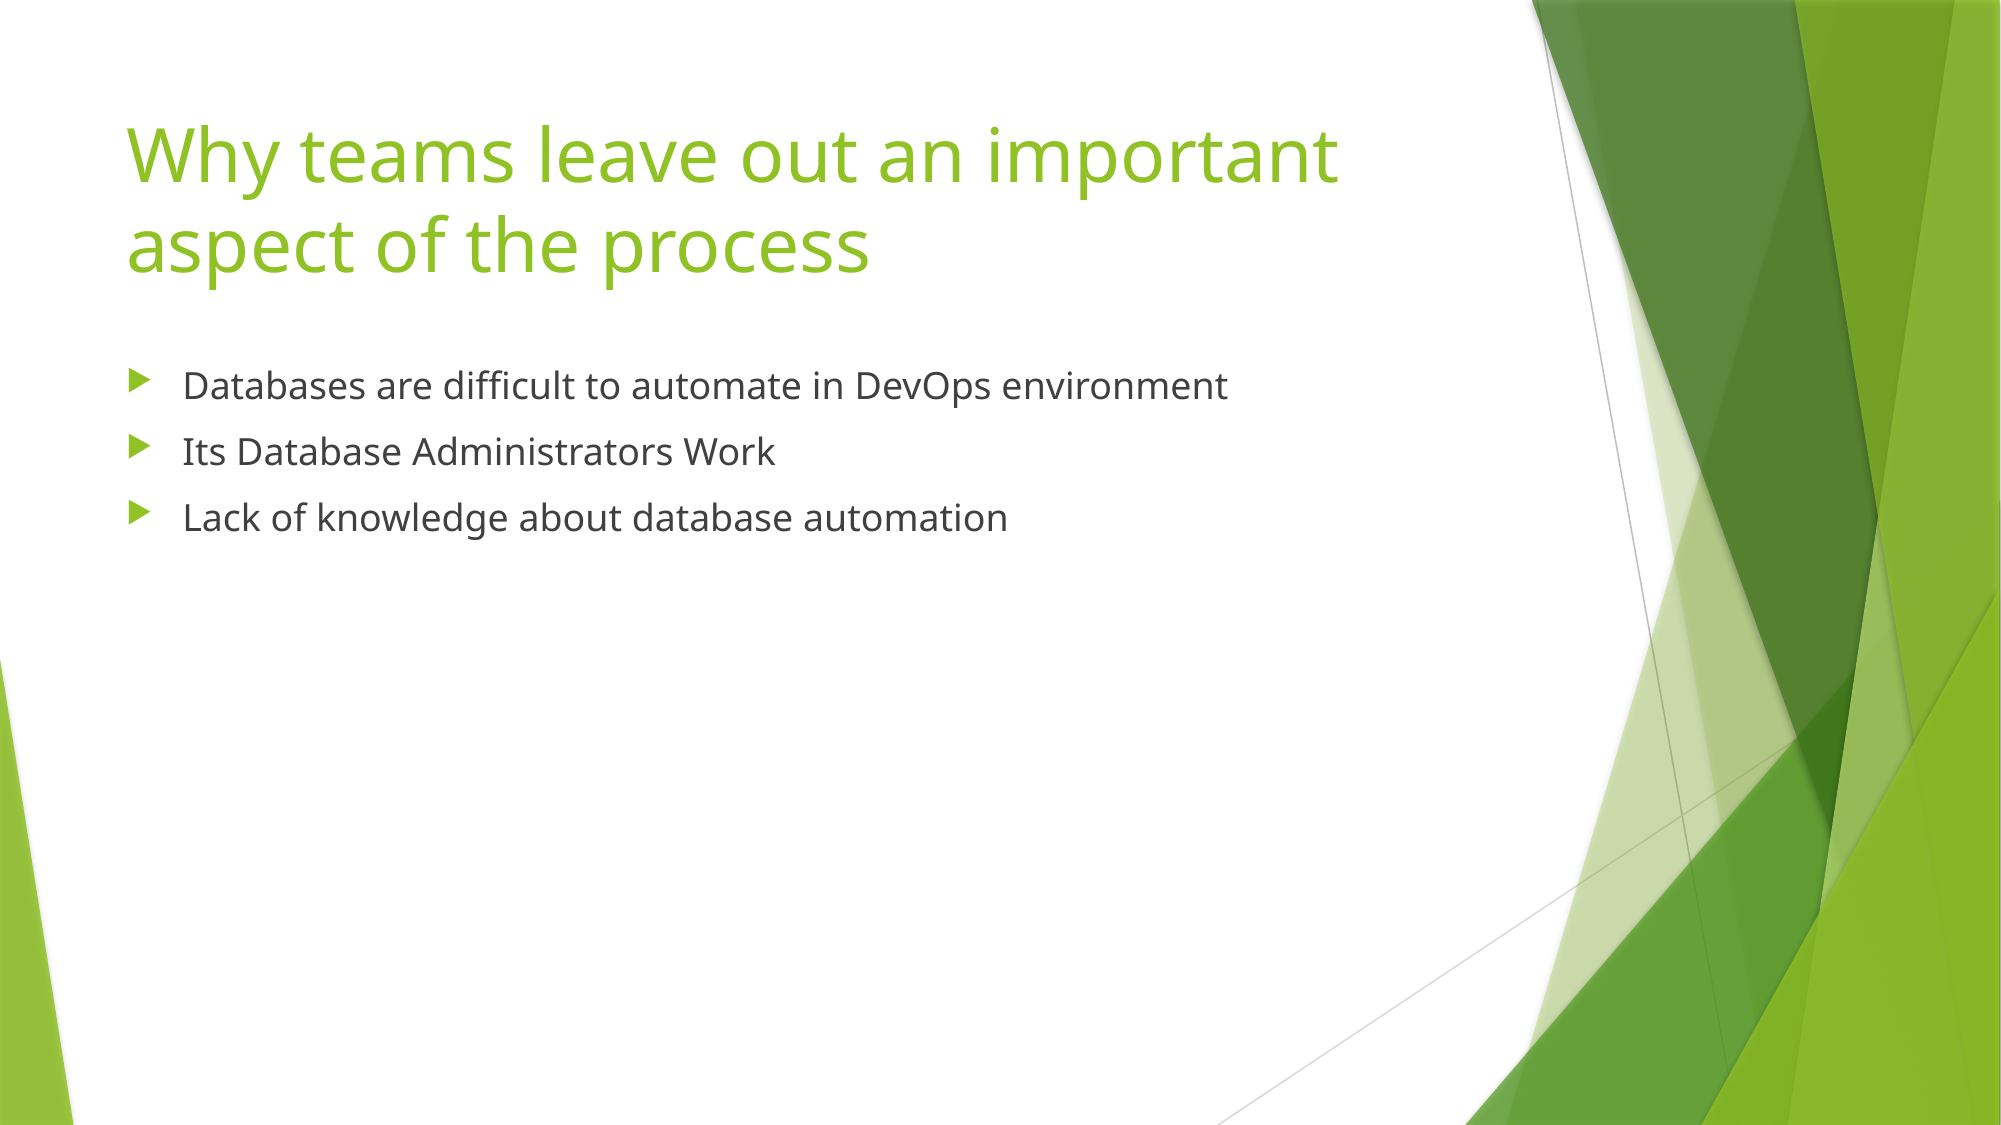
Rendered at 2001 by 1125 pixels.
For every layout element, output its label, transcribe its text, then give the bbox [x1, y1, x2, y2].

title Why teams leave out an important aspect of the process [111, 99, 1522, 317]
list Databases are difficult to automate in DevOps environment Its Database Administrators Work Lack of knowledge about database automation [111, 354, 1522, 992]
